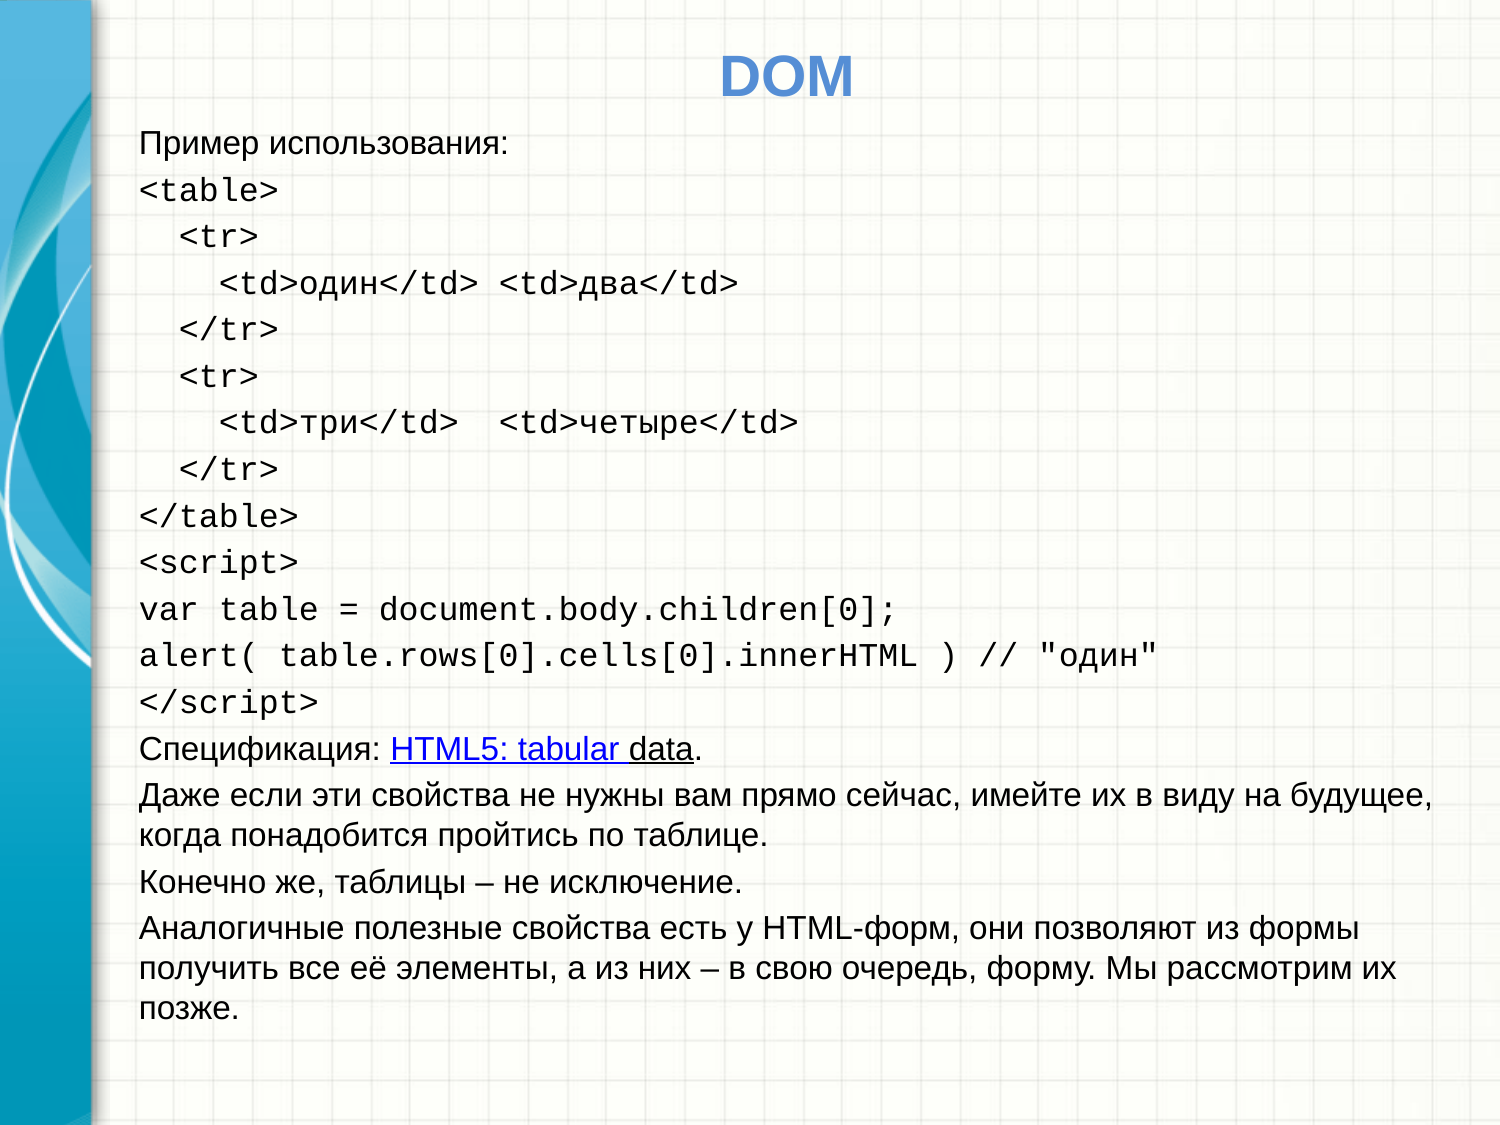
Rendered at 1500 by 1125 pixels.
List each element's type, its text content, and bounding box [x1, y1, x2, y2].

list Пример использования: <table> <tr> <td>один</td> <td>два</td> </tr> <tr> <td>три</td> <td>четыре</td> </tr> </table> <script> var table = document.body.children[0]; alert( table.rows[0].cells[0].innerHTML ) // "один" </script> Спецификация: HTML5: tabular data. Даже если эти свойства не нужны вам прямо сейчас, имейте их в виду на будущее, когда понадобится пройтись по таблице. Конечно же, таблицы – не исключение. Аналогичные полезные свойства есть у HTML-форм, они позволяют из формы получить все её элементы, а из них – в свою очередь, форму. Мы рассмотрим их позже. [123, 113, 1471, 1059]
picture [0, 0, 1500, 1125]
title DOM [125, 44, 1450, 102]
